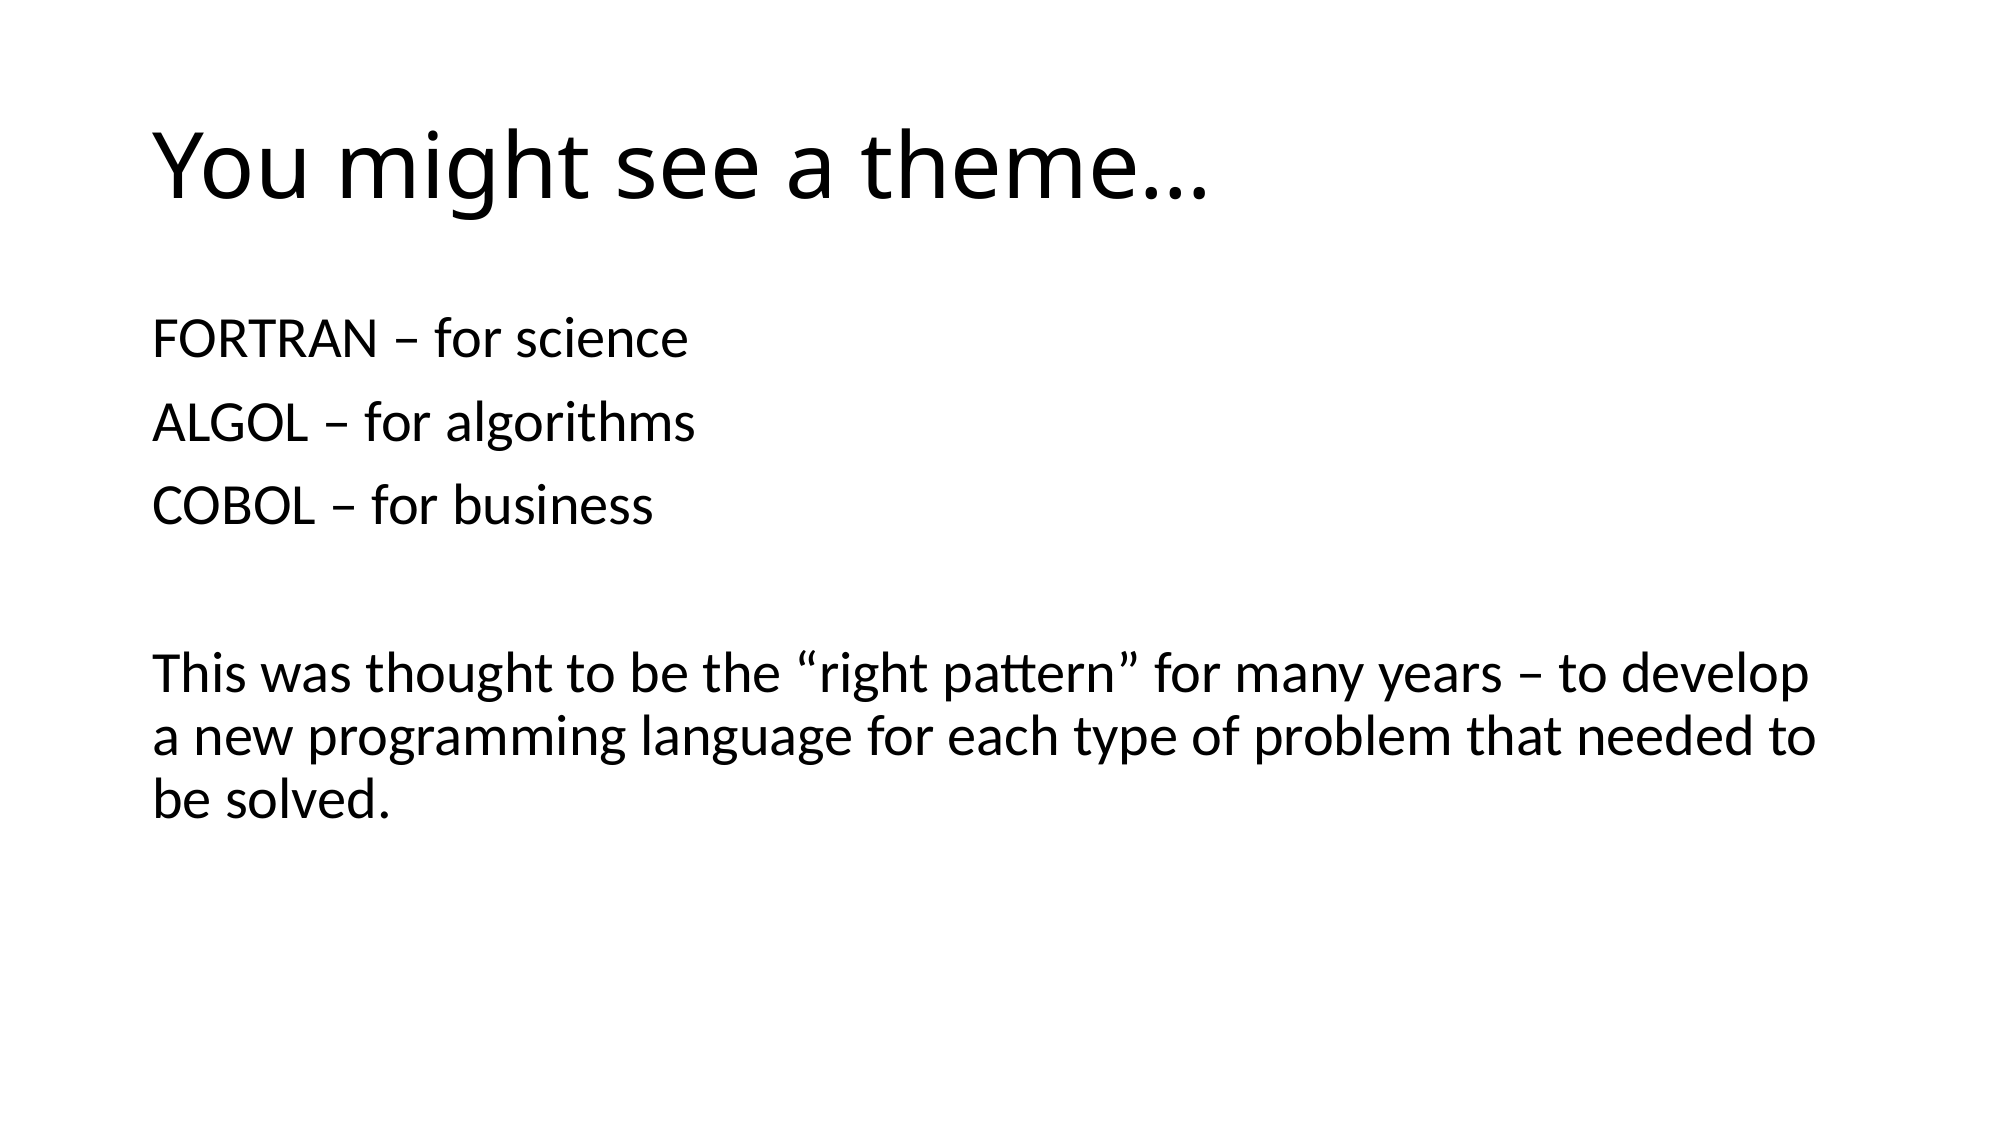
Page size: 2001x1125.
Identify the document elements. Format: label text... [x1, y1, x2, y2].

list FORTRAN – for science ALGOL – for algorithms COBOL – for business This was thought to be the “right pattern” for many years – to develop a new programming language for each type of problem that needed to be solved. [137, 299, 1863, 1014]
title You might see a theme… [137, 59, 1863, 278]
